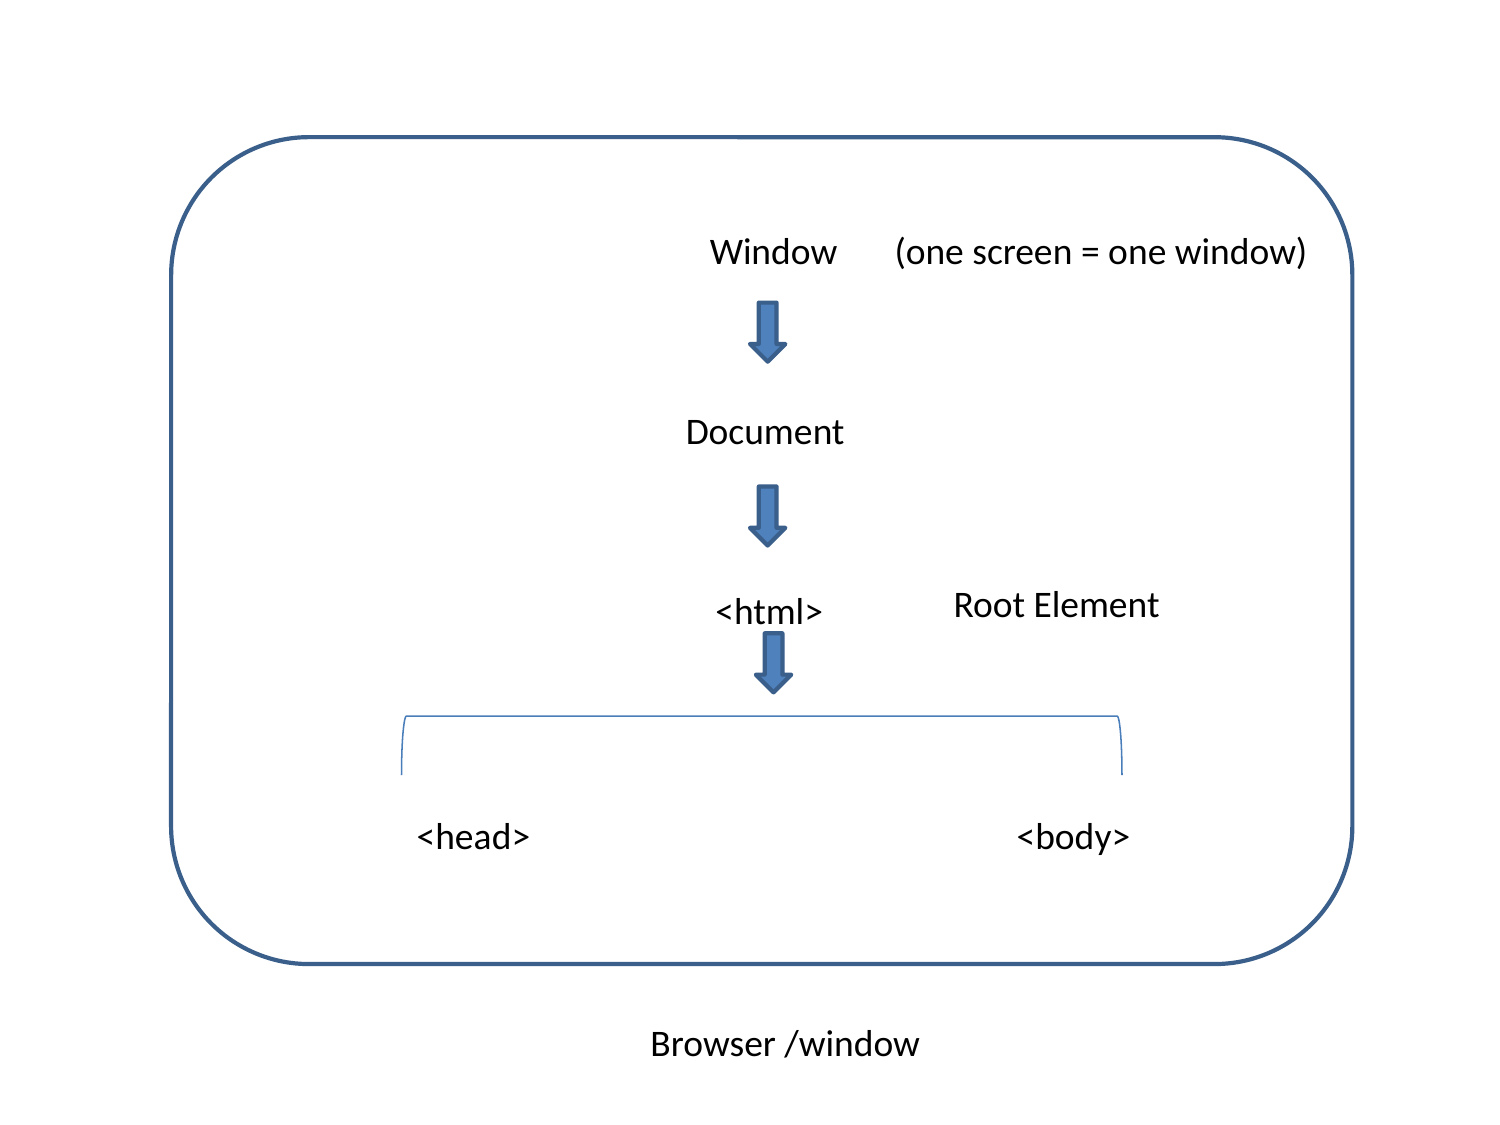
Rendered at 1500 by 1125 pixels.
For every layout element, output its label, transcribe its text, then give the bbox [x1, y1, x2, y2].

text_box [753, 631, 794, 695]
text_box (one screen = one window) [879, 219, 1353, 280]
text_box [748, 484, 788, 548]
text_box [748, 300, 788, 364]
text_box Root Element [938, 572, 1412, 633]
text_box Browser /window [454, 1011, 1117, 1072]
text_box [400, 715, 1123, 776]
text_box [168, 135, 1355, 967]
text_box Window Document <html> <head> <body> [395, 219, 1152, 865]
